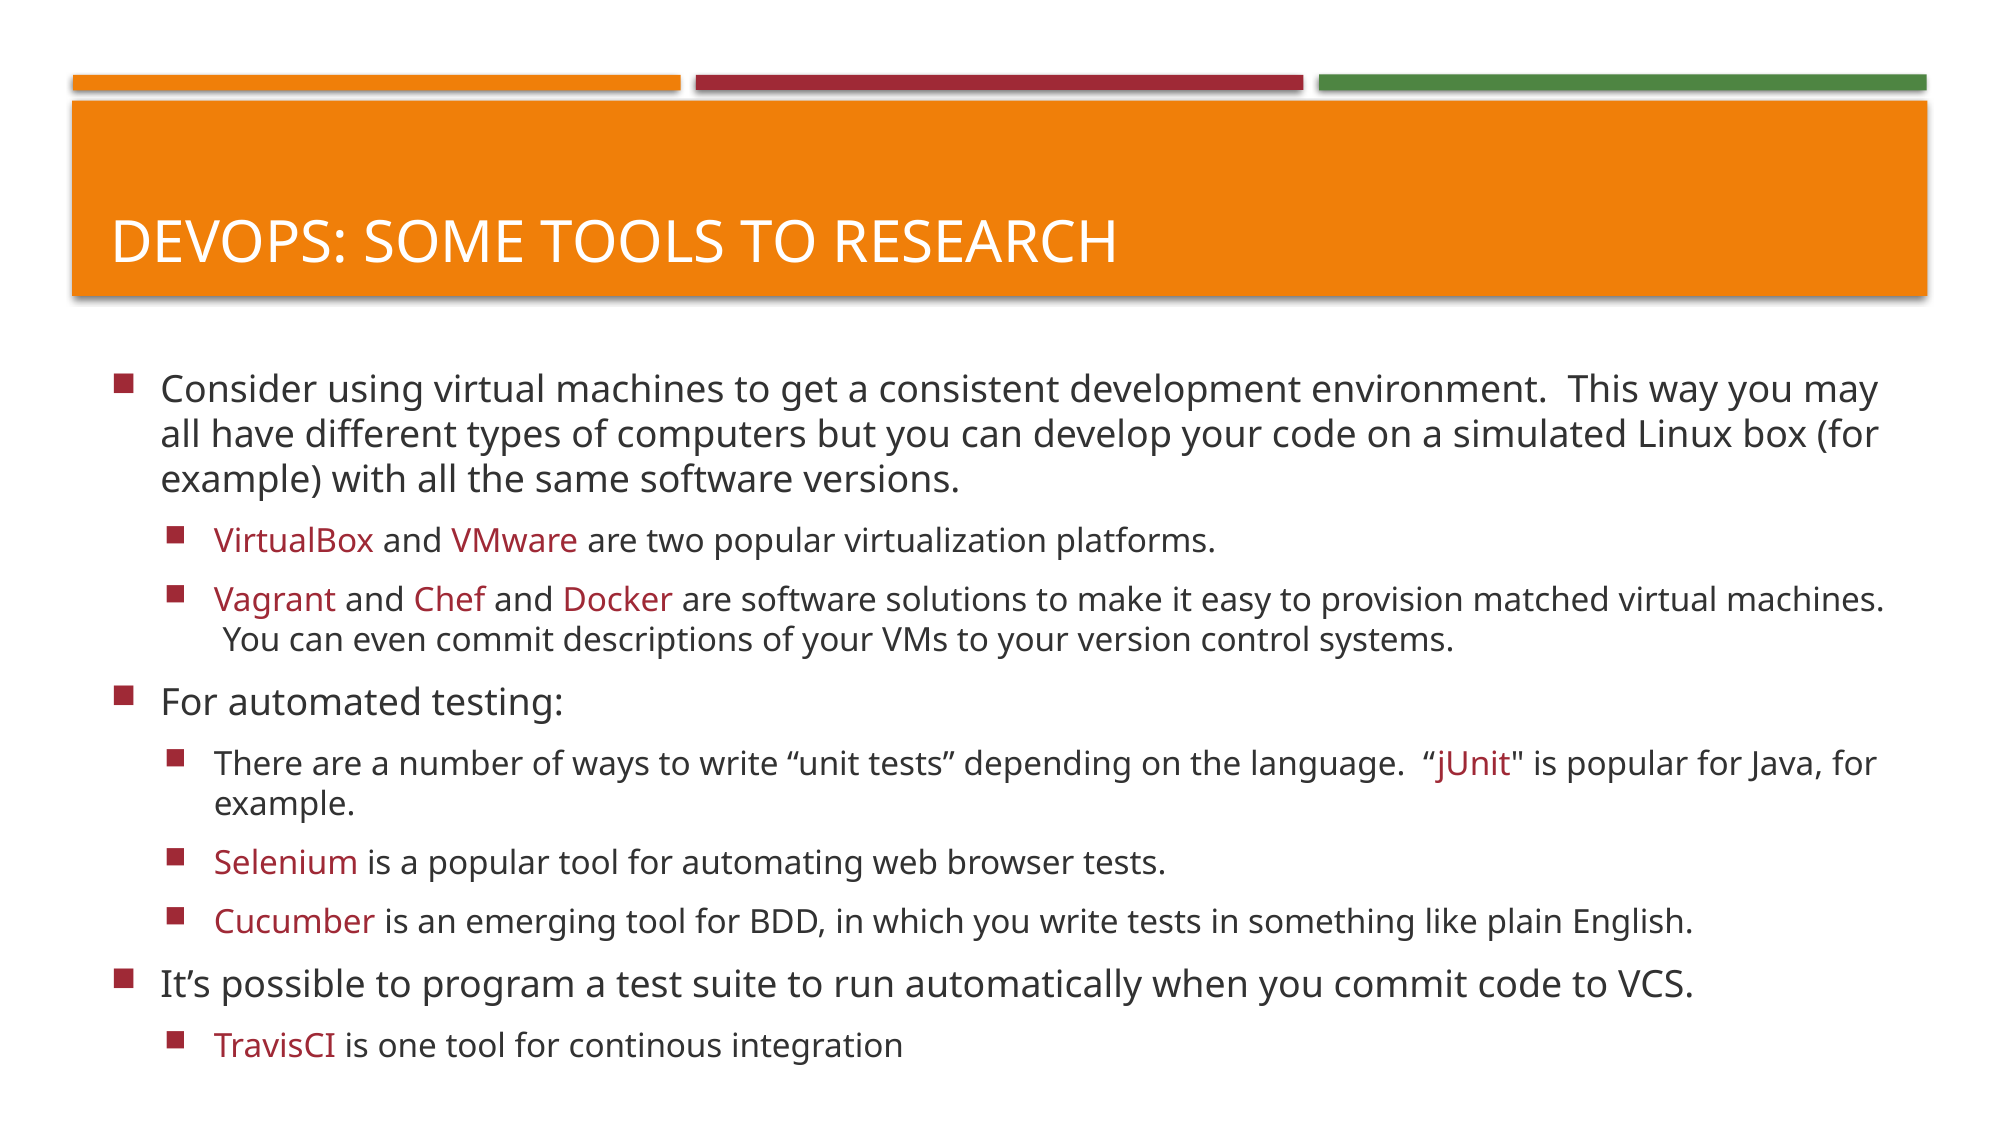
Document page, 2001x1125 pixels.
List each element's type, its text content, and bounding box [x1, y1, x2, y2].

title DevOps: some tools to research [95, 115, 1905, 282]
list Consider using virtual machines to get a consistent development environment. This way you may all have different types of computers but you can develop your code on a simulated Linux box (for example) with all the same software versions. VirtualBox and VMware are two popular virtualization platforms. Vagrant and Chef and Docker are software solutions to make it easy to provision matched virtual machines. You can even commit descriptions of your VMs to your version control systems. For automated testing: There are a number of ways to write “unit tests” depending on the language. “jUnit" is popular for Java, for example. Selenium is a popular tool for automating web browser tests. Cucumber is an emerging tool for BDD, in which you write tests in something like plain English. It’s possible to program a test suite to run automatically when you commit code to VCS. TravisCI is one tool for continous integration [95, 357, 1905, 1111]
